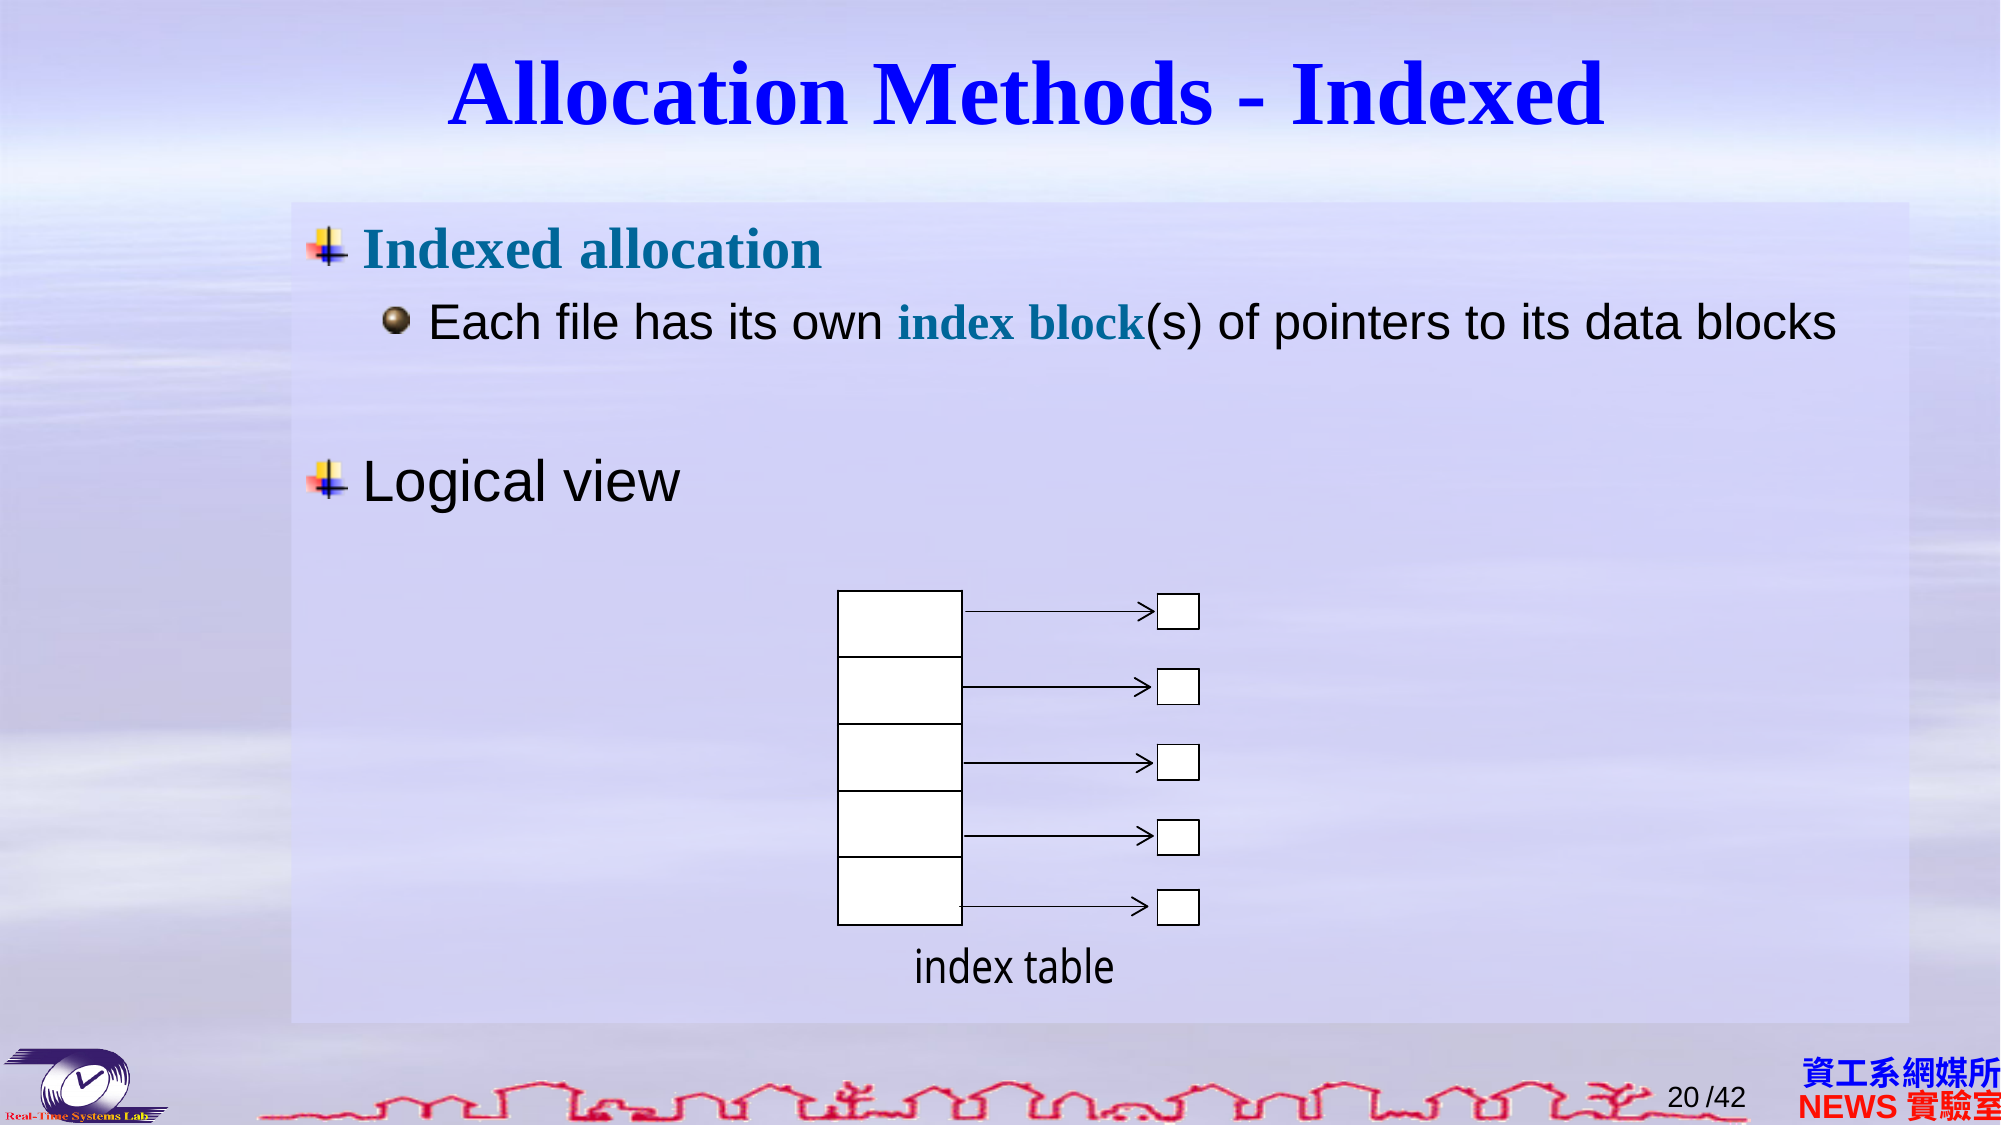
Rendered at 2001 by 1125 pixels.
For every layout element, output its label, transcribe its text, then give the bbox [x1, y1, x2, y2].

list Indexed allocation Each file has its own index block(s) of pointers to its data blocks Logical view [291, 202, 1910, 1024]
picture [0, 0, 2001, 1125]
slide_number 19 [1248, 1070, 1715, 1125]
title Allocation Methods - Indexed [380, 40, 1675, 136]
footer /42 [1715, 1070, 2000, 1125]
